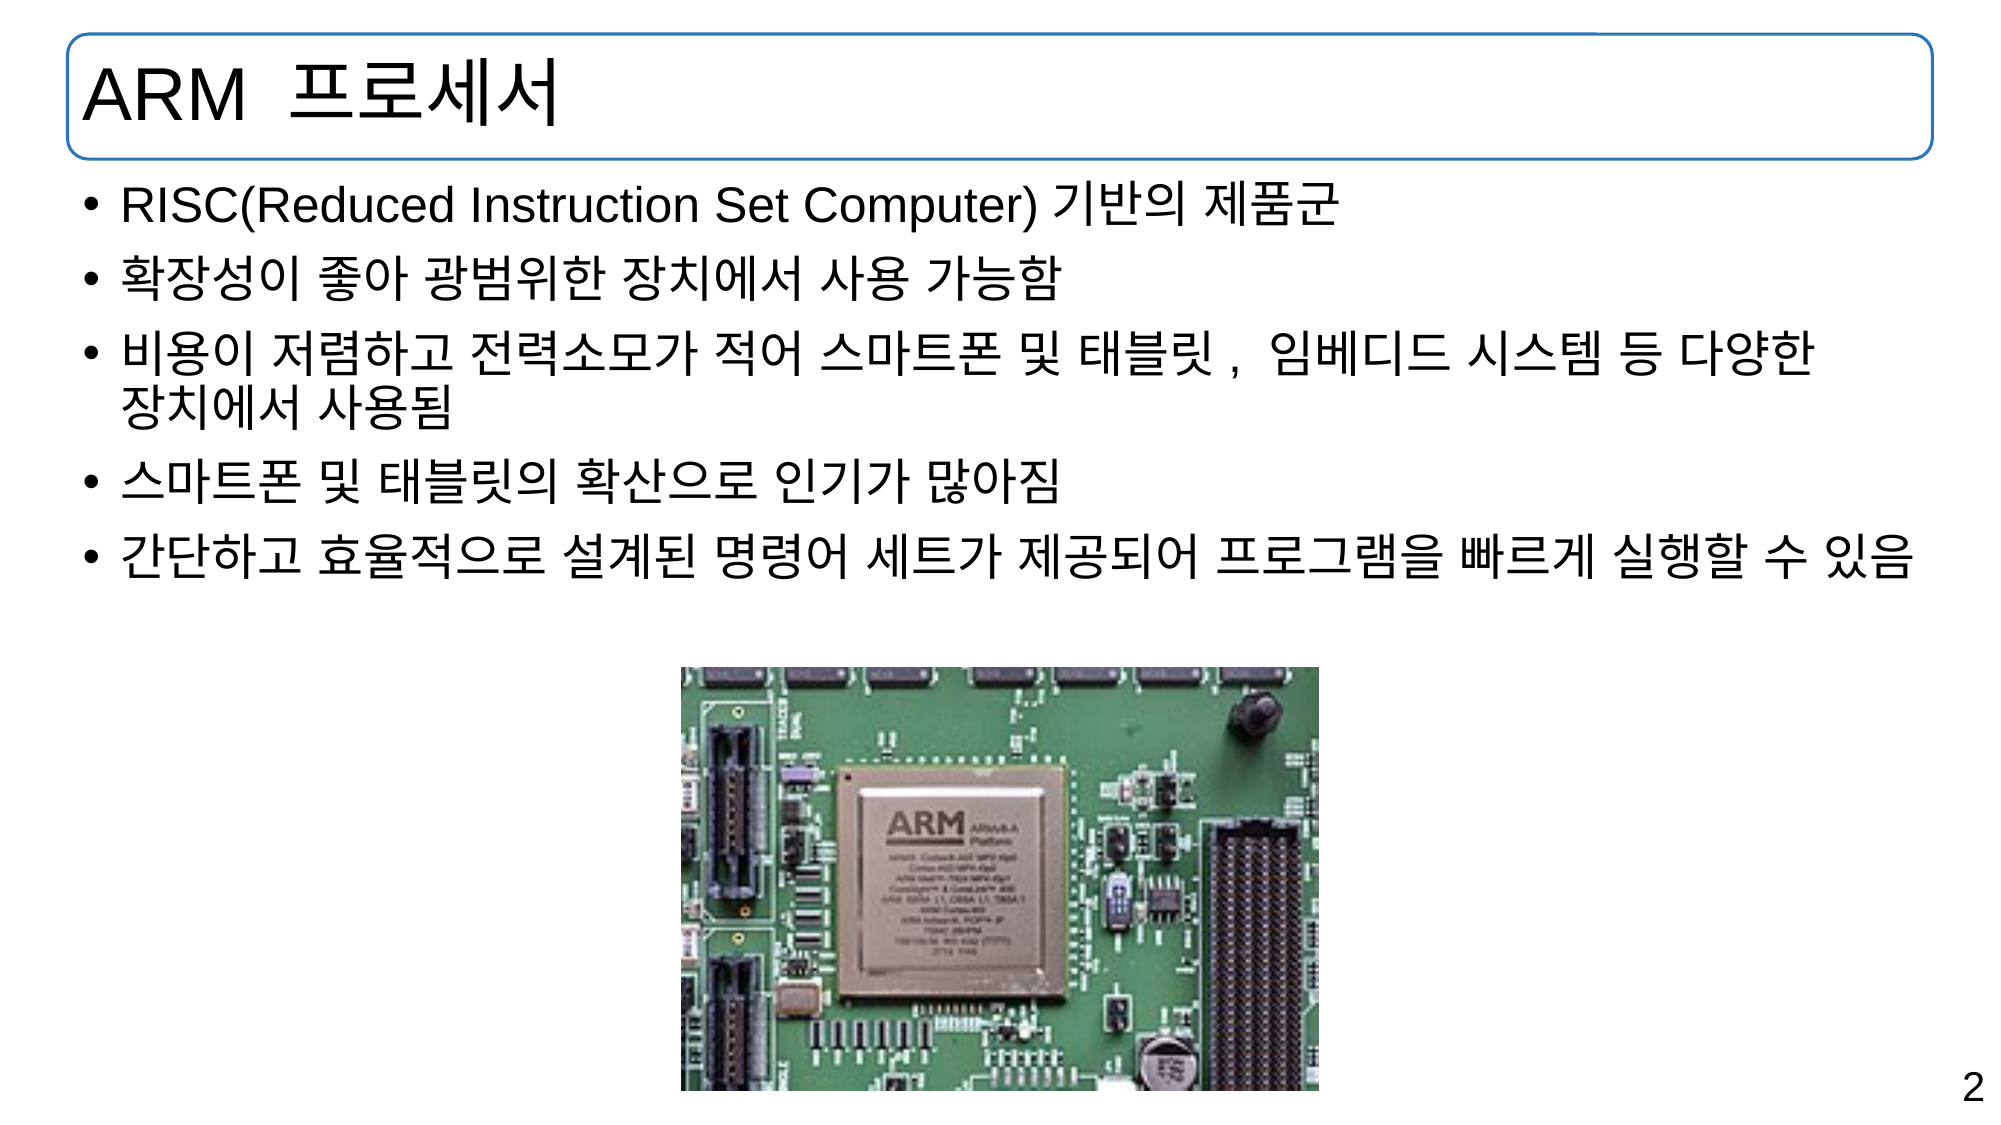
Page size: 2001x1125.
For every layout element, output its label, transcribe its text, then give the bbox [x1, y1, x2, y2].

list RISC(Reduced Instruction Set Computer)기반의 제품군 확장성이 좋아 광범위한 장치에서 사용 가능함 비용이 저렴하고 전력소모가 적어 스마트폰 및 태블릿, 임베디드 시스템 등 다양한 장치에서 사용됨 스마트폰 및 태블릿의 확산으로 인기가 많아짐 간단하고 효율적으로 설계된 명령어 세트가 제공되어 프로그램을 빠르게 실행할 수 있음 [67, 171, 1933, 1091]
title ARM 프로세서 [67, 34, 1933, 160]
picture [681, 667, 1319, 1091]
